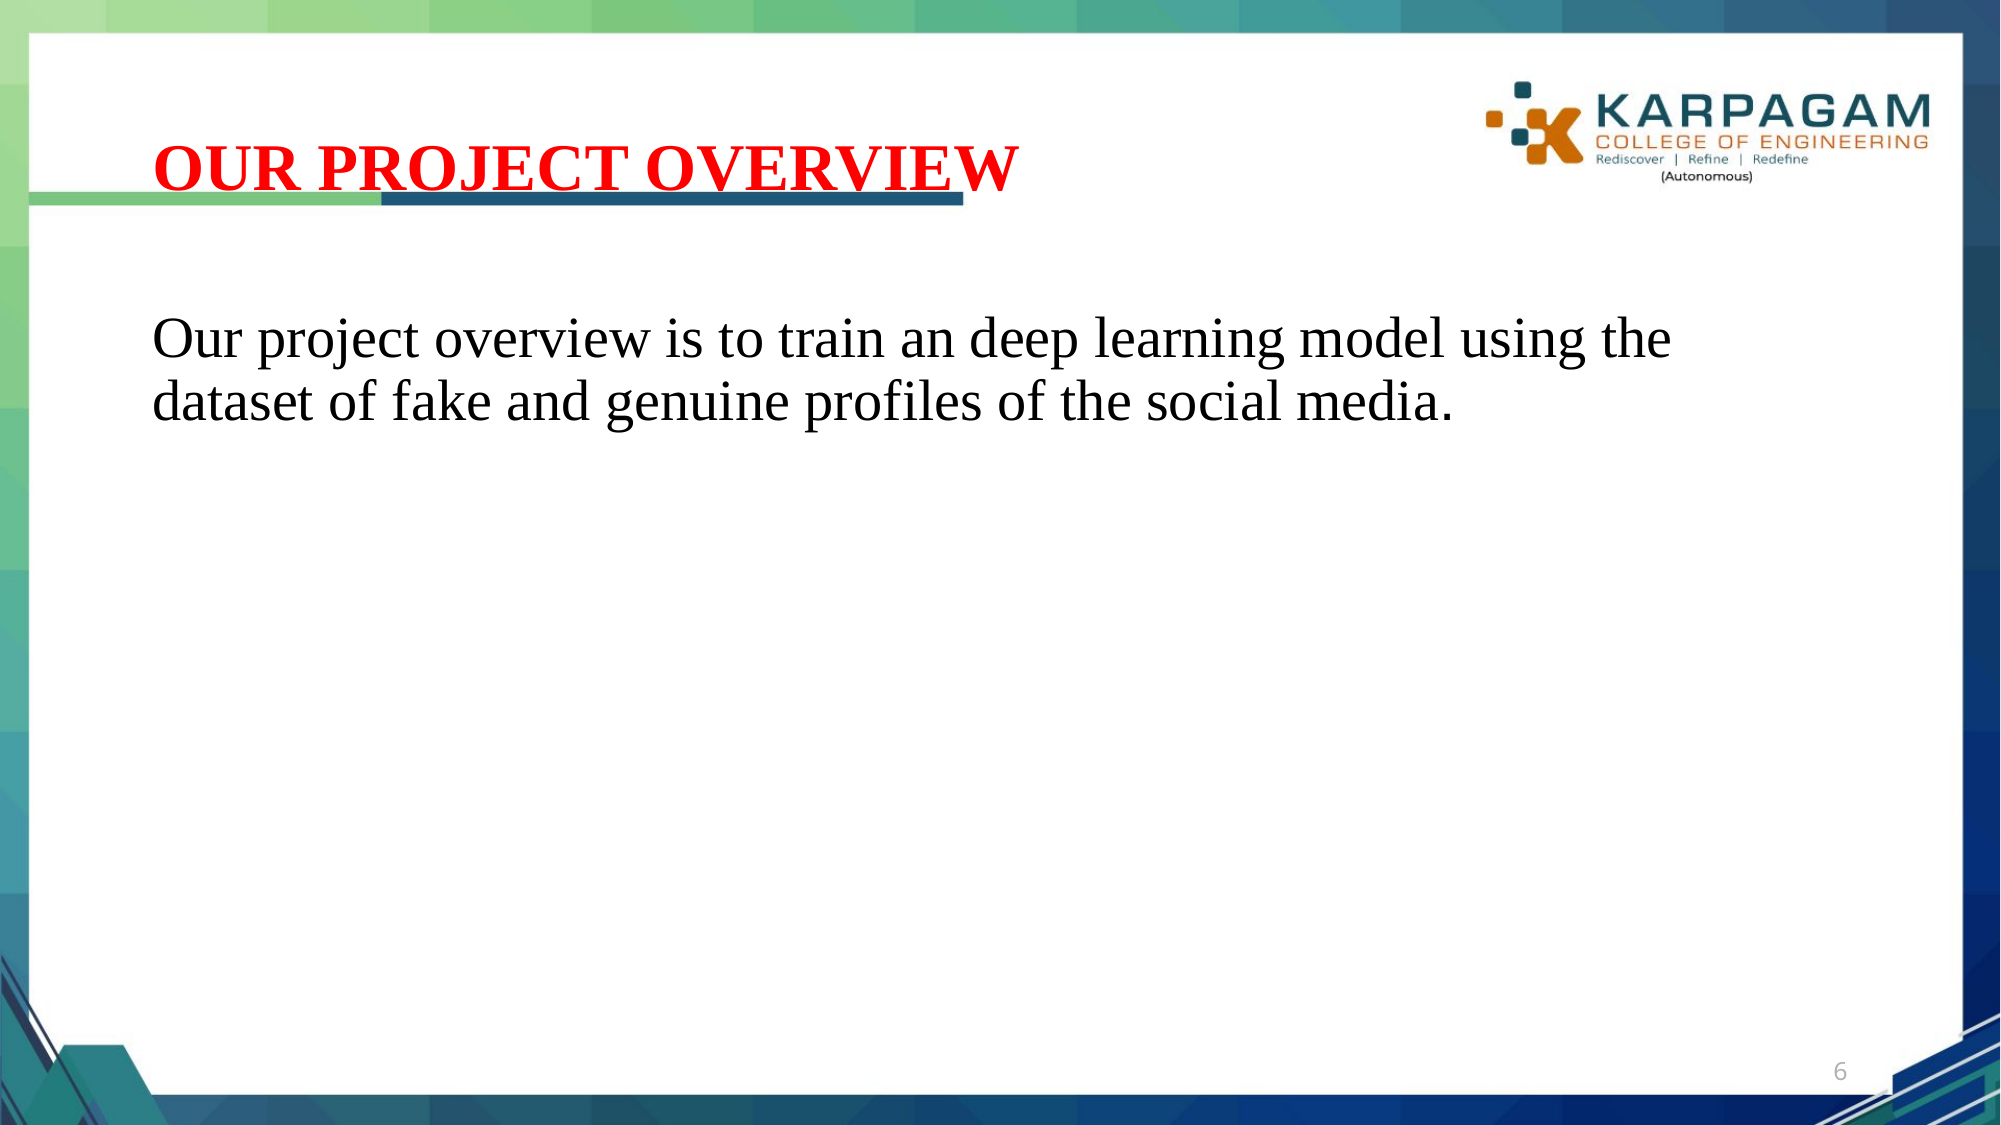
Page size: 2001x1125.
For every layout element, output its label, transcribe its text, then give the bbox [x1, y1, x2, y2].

picture [0, 0, 2001, 1125]
list Our project overview is to train an deep learning model using the dataset of fake and genuine profiles of the social media. [137, 299, 1863, 1014]
title OUR PROJECT OVERVIEW [137, 59, 1863, 278]
slide_number 6 [1412, 1042, 1863, 1103]
